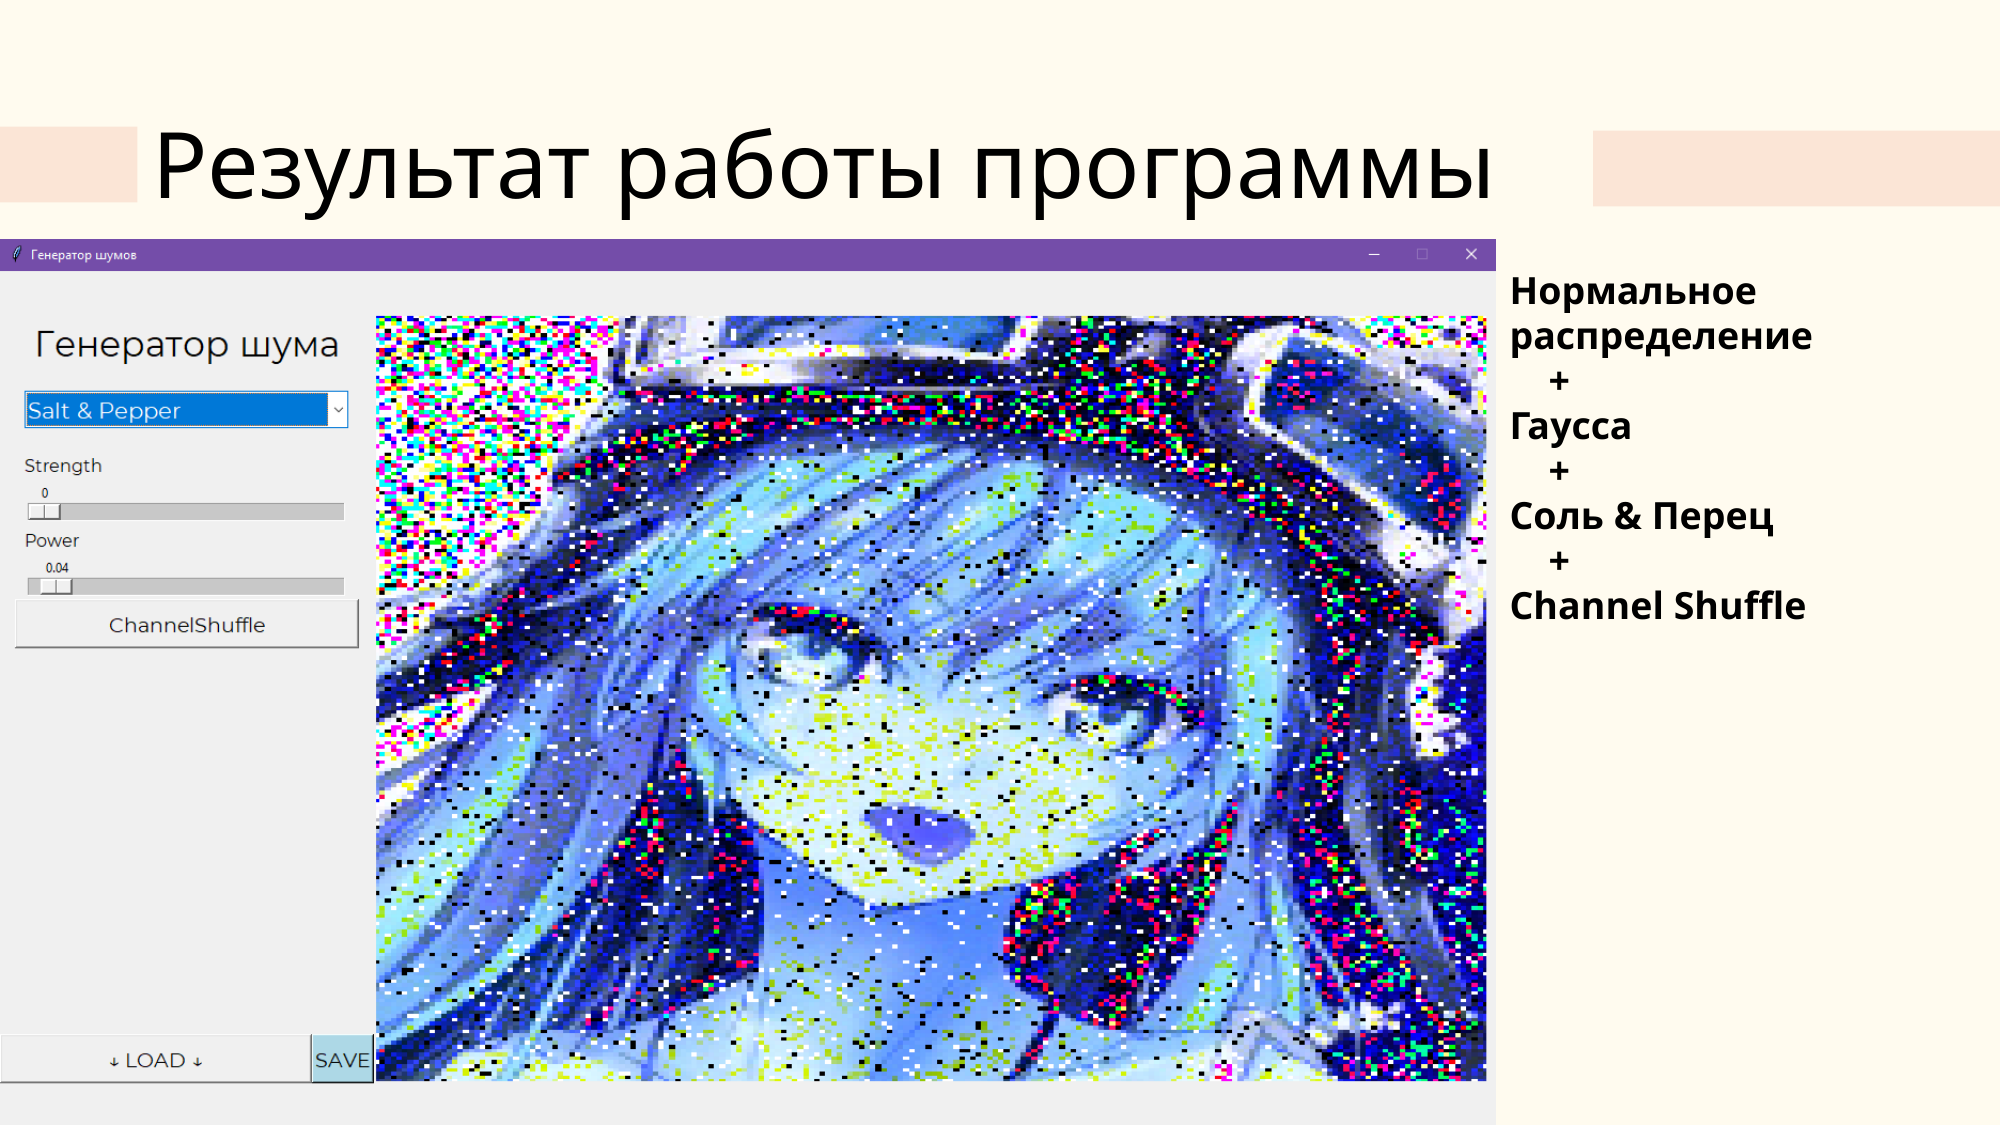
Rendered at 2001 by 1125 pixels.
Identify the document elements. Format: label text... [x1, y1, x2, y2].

text_box [0, 126, 138, 203]
text_box Нормальное распределение + Гаусса + Соль & Перец + Channel Shuffle [1496, 259, 1982, 635]
title Результат работы программы [137, 59, 1863, 259]
picture [0, 239, 1496, 1125]
text_box [1592, 130, 2000, 207]
